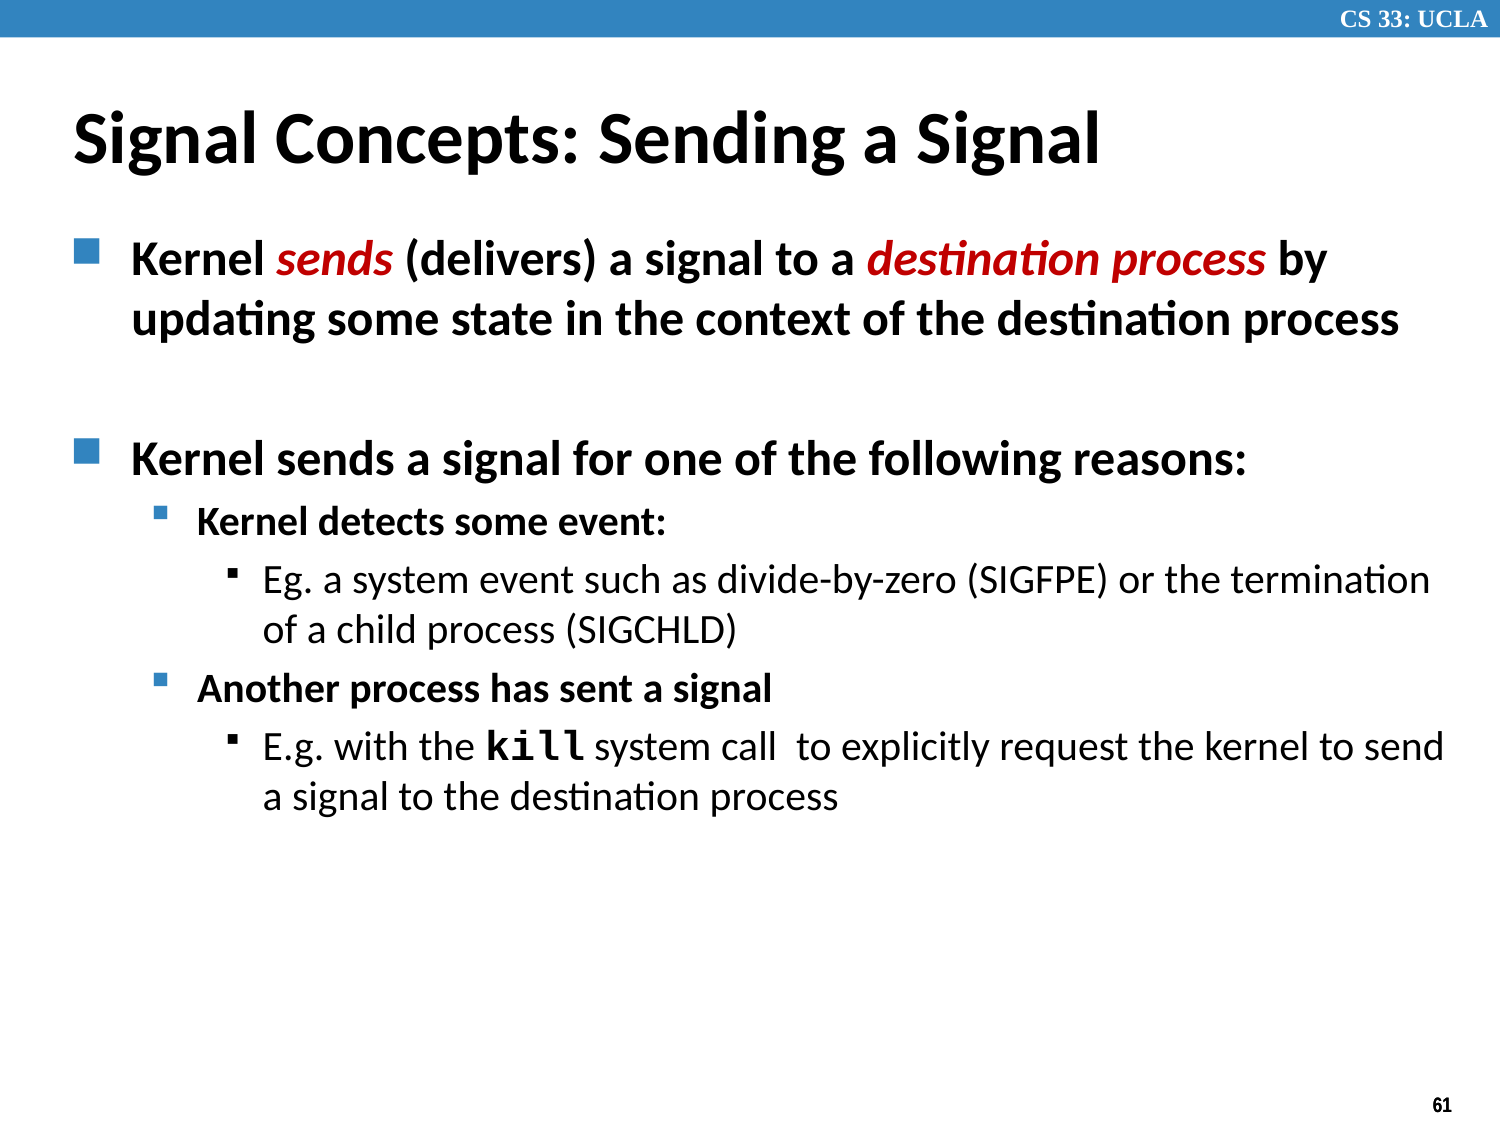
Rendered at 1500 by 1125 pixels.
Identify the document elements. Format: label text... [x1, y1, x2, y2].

list Kernel sends (delivers) a signal to a destination process by updating some state in the context of the destination process Kernel sends a signal for one of the following reasons: Kernel detects some event: Eg. a system event such as divide-by-zero (SIGFPE) or the termination of a child process (SIGCHLD) Another process has sent a signal E.g. with the kill system call to explicitly request the kernel to send a signal to the destination process [59, 217, 1463, 801]
title Signal Concepts: Sending a Signal [58, 71, 1305, 197]
